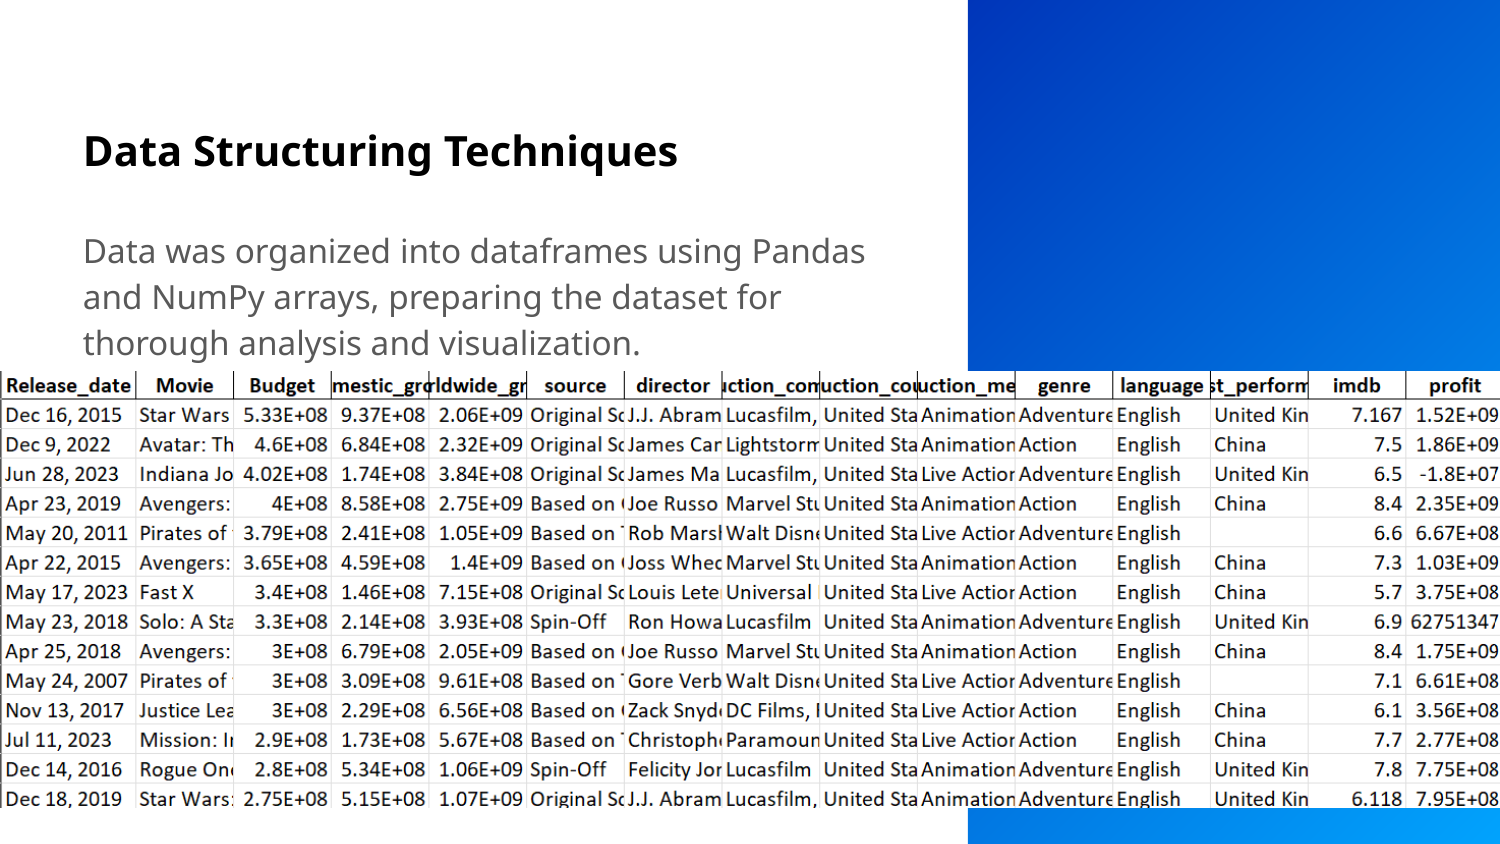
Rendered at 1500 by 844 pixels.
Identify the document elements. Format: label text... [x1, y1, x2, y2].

list Data was organized into dataframes using Pandas and NumPy arrays, preparing the dataset for thorough analysis and visualization. [67, 209, 895, 369]
picture [0, 370, 1500, 808]
title Data Structuring Techniques [67, 110, 895, 200]
